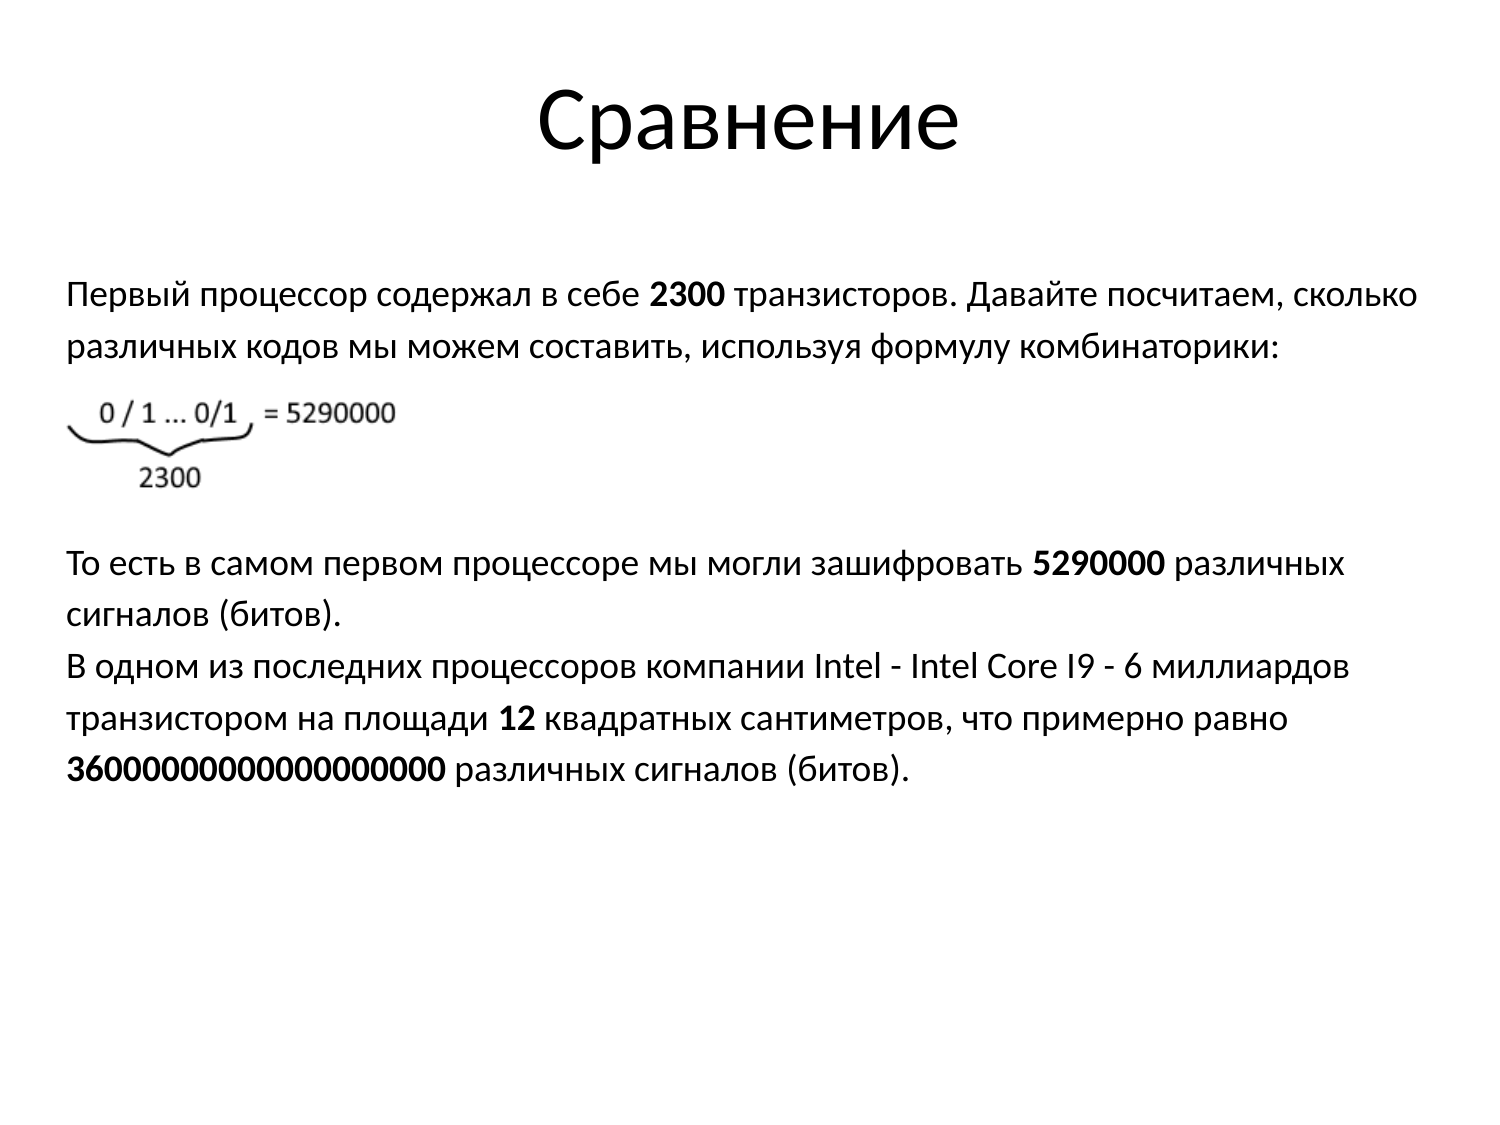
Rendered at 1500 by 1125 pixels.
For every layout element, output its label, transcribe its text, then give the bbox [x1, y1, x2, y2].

title Сравнение [51, 50, 1449, 176]
picture [50, 382, 403, 497]
text_box То есть в самом первом процессоре мы могли зашифровать 5290000 различных сигналов (битов). В одном из последних процессоров компании Intel - Intel Core I9 - 6 миллиардов транзистором на площади 12 квадратных сантиметров, что примерно равно 36000000000000000000 различных сигналов (битов). [51, 515, 1449, 857]
text_box Первый процессор содержал в себе 2300 транзисторов. Давайте посчитаем, сколько различных кодов мы можем составить, используя формулу комбинаторики: [51, 247, 1449, 433]
